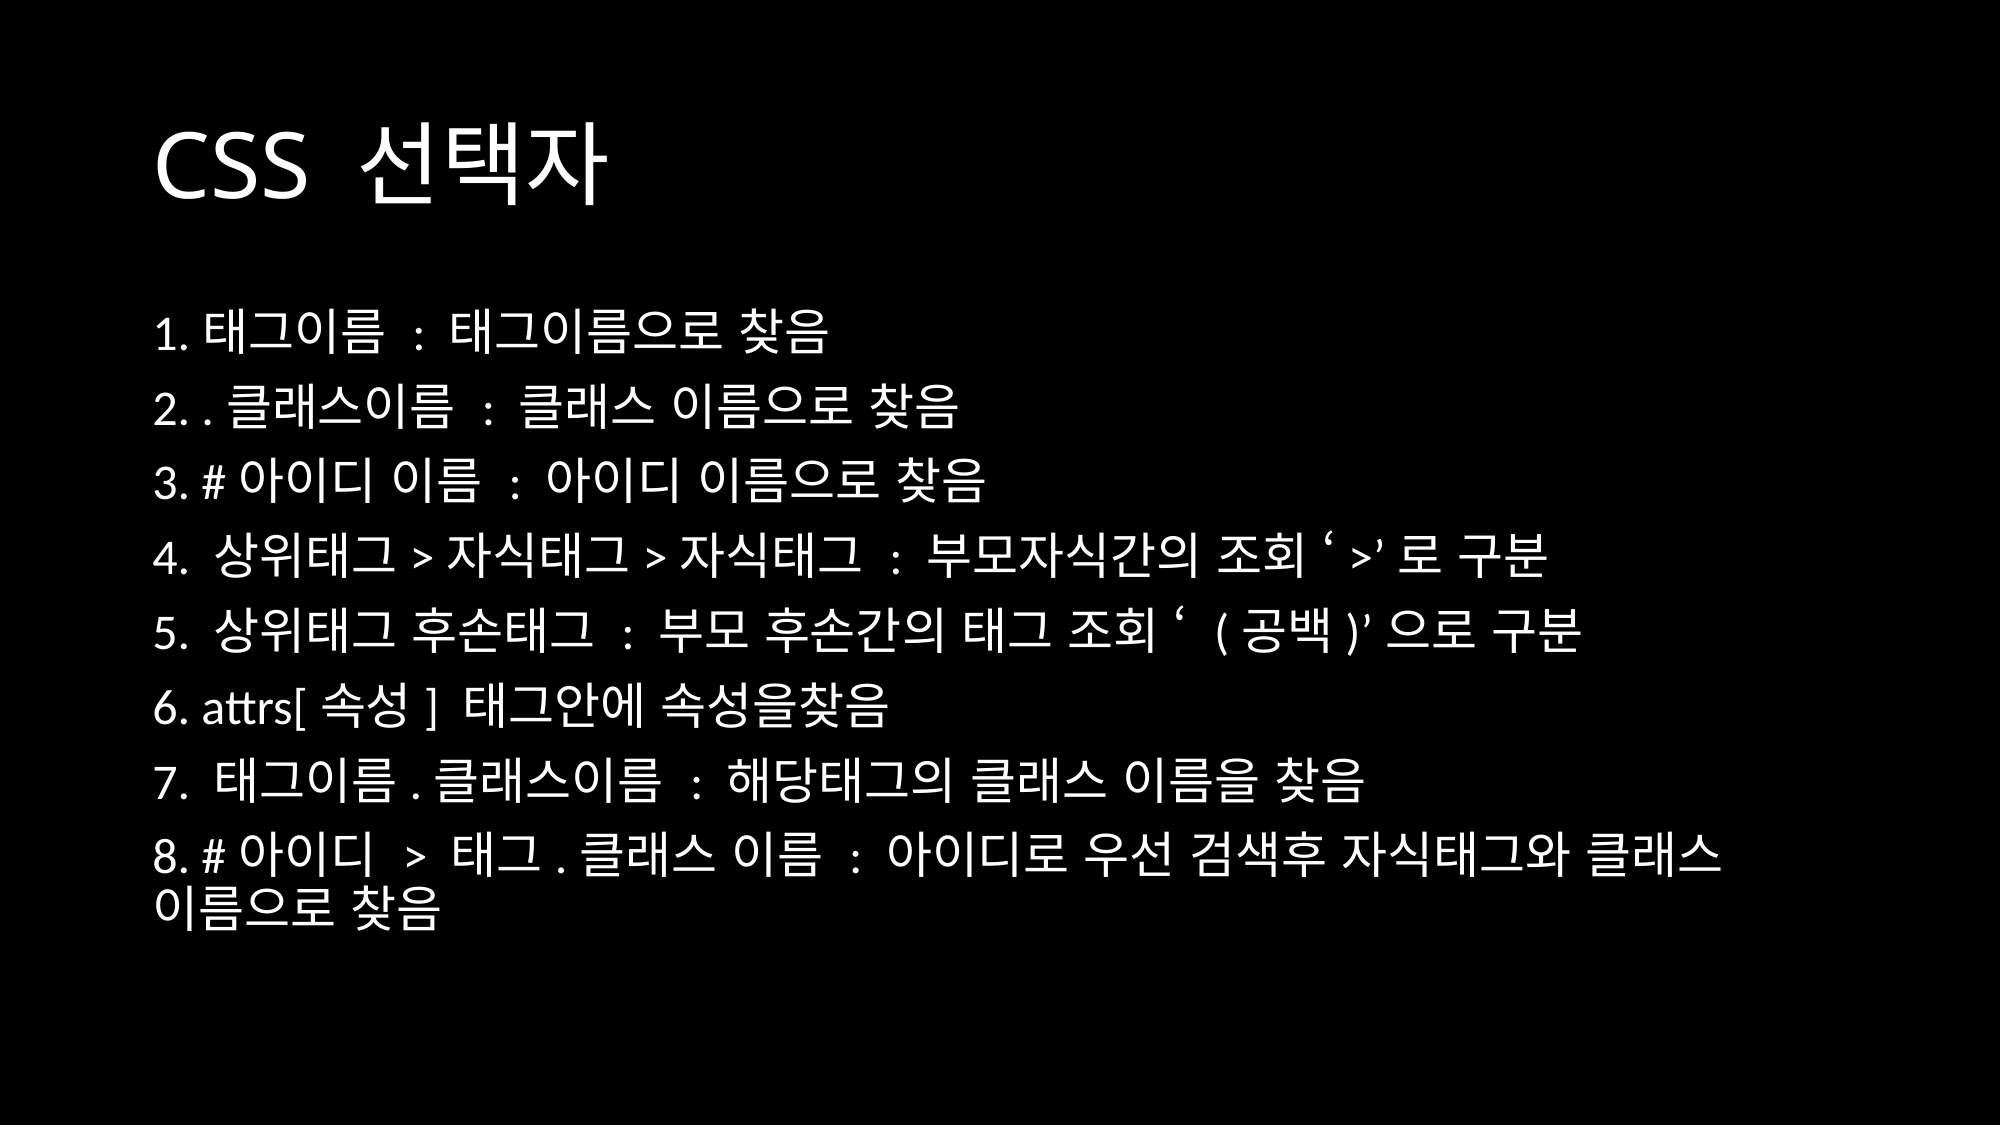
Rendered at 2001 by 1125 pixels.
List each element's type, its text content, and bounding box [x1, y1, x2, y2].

list 1.태그이름 : 태그이름으로 찾음 2. .클래스이름 : 클래스 이름으로 찾음 3. #아이디 이름 : 아이디 이름으로 찾음 4. 상위태그>자식태그>자식태그 : 부모자식간의 조회 ‘>’로 구분 5. 상위태그 후손태그 : 부모 후손간의 태그 조회 ‘ (공백)’으로 구분 6. attrs[속성] 태그안에 속성을찾음 7. 태그이름.클래스이름 : 해당태그의 클래스 이름을 찾음 8. #아이디 > 태그.클래스 이름 : 아이디로 우선 검색후 자식태그와 클래스 이름으로 찾음 [137, 299, 1863, 1014]
title CSS 선택자 [137, 59, 1863, 278]
